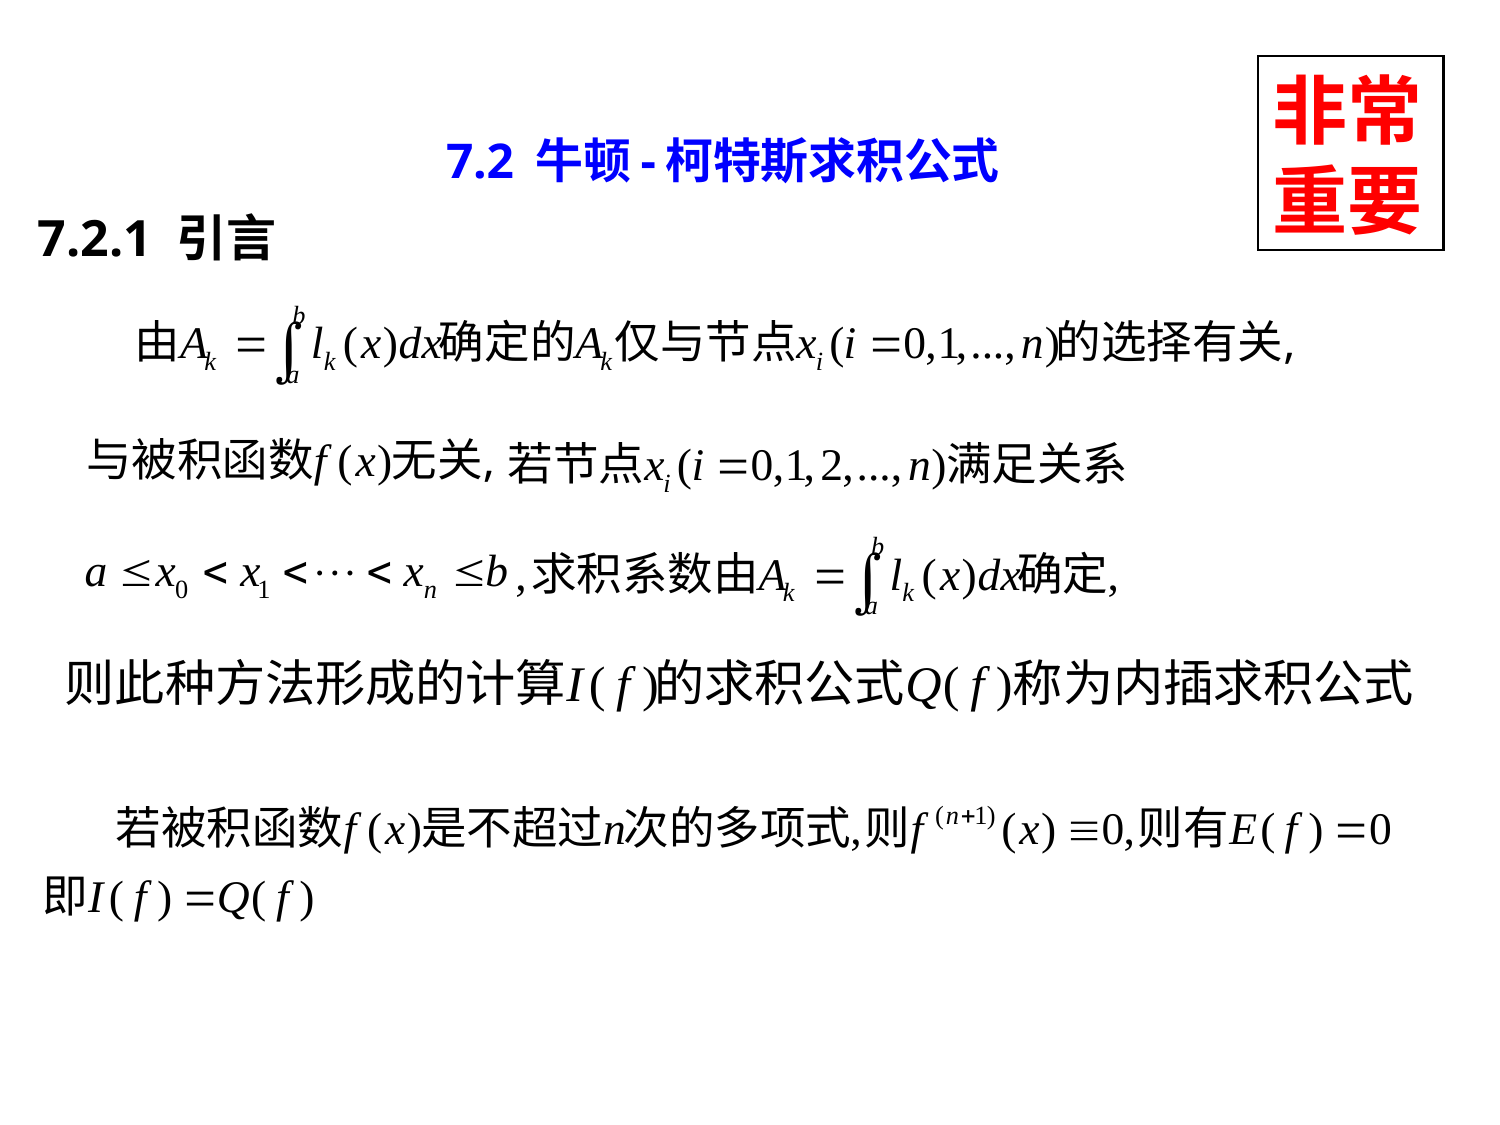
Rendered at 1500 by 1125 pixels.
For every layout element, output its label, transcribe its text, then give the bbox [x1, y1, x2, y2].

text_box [39, 795, 1399, 932]
text_box 7.2 牛顿-柯特斯求积公式 [431, 113, 1132, 214]
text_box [81, 430, 503, 495]
text_box 7.2.1 引言 [22, 199, 1013, 275]
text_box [59, 651, 1422, 723]
text_box 非常重要 [1257, 55, 1445, 251]
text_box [77, 541, 509, 610]
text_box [134, 294, 1304, 393]
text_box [502, 435, 1133, 504]
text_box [509, 525, 1125, 624]
